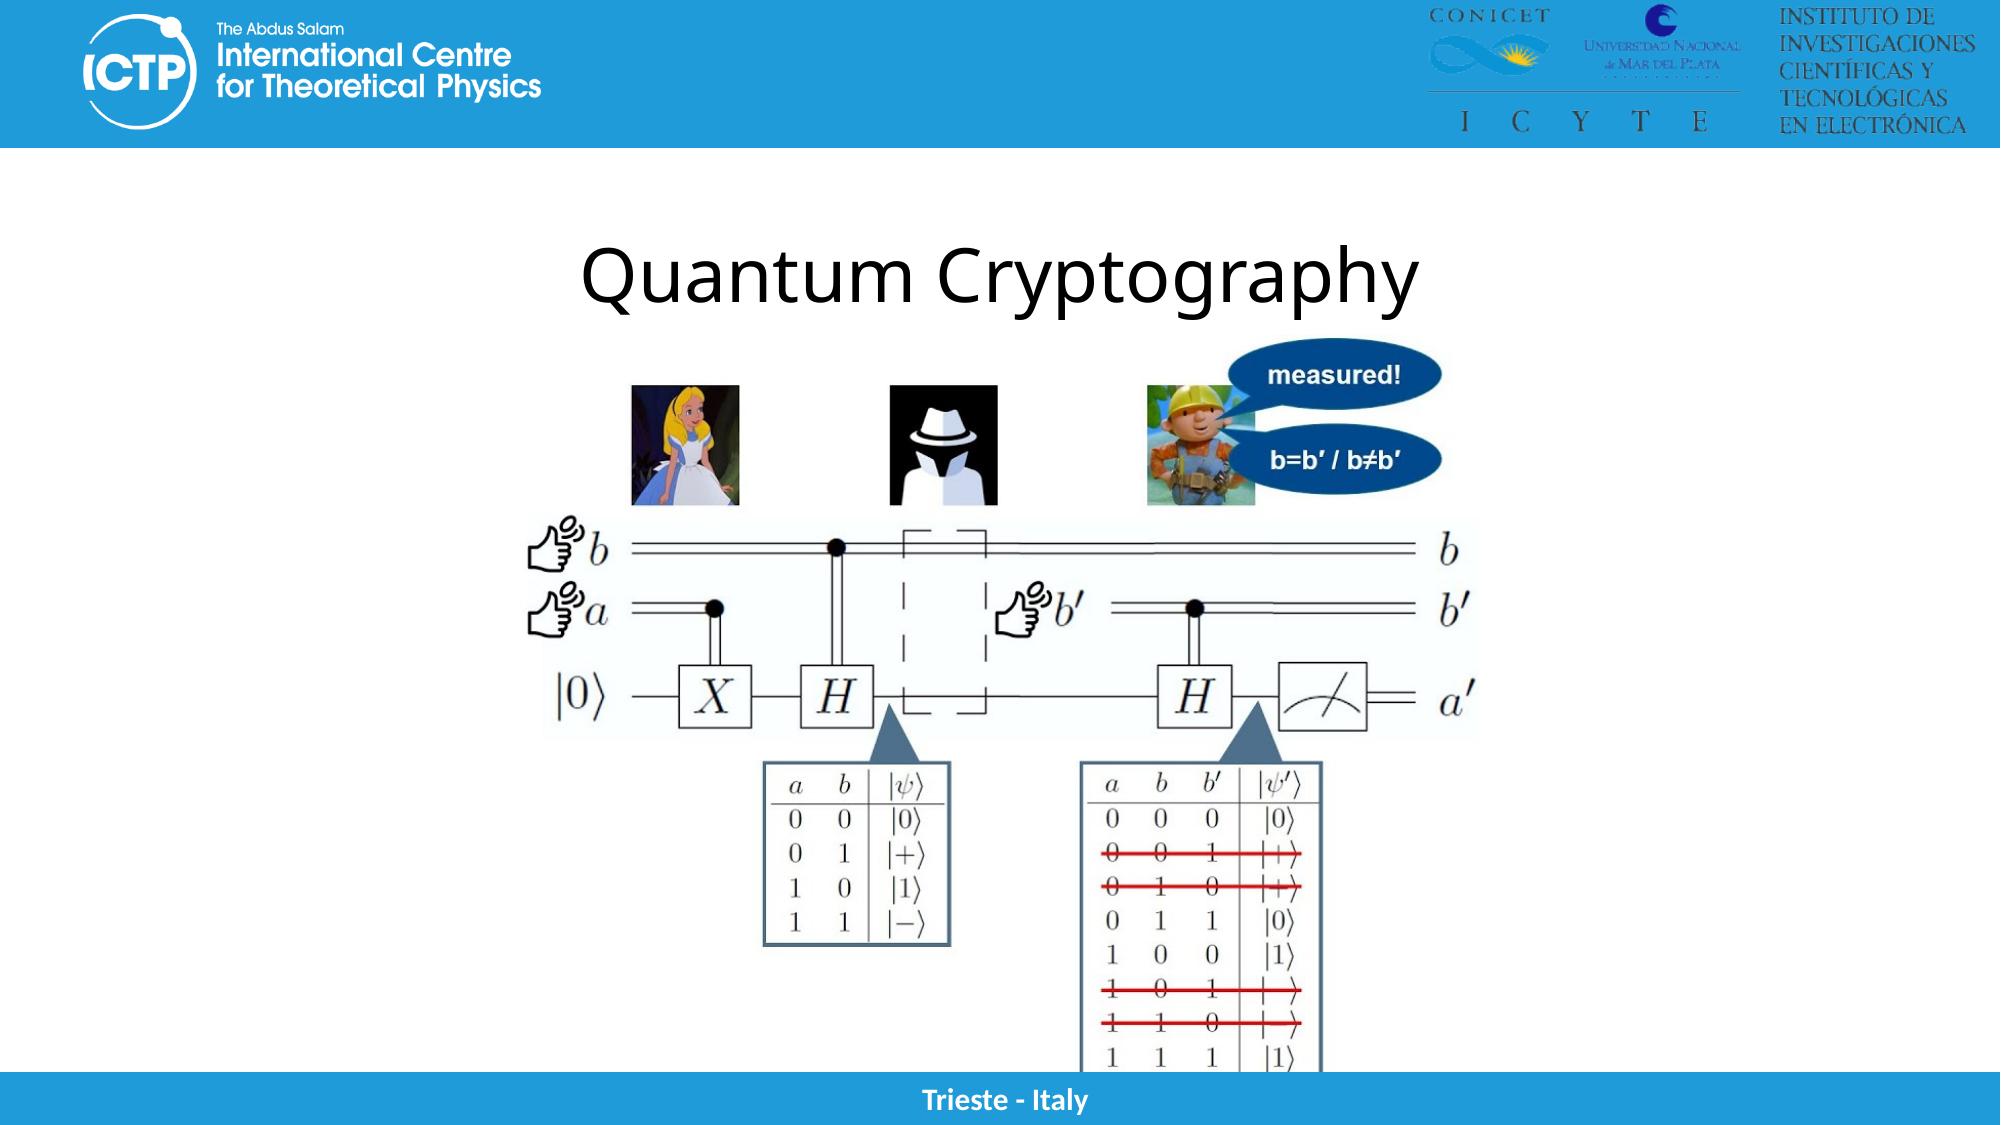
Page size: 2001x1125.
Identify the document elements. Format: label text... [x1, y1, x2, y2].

picture [0, 334, 2000, 1125]
picture [0, 0, 2000, 220]
title Quantum Cryptography [204, 216, 1796, 340]
